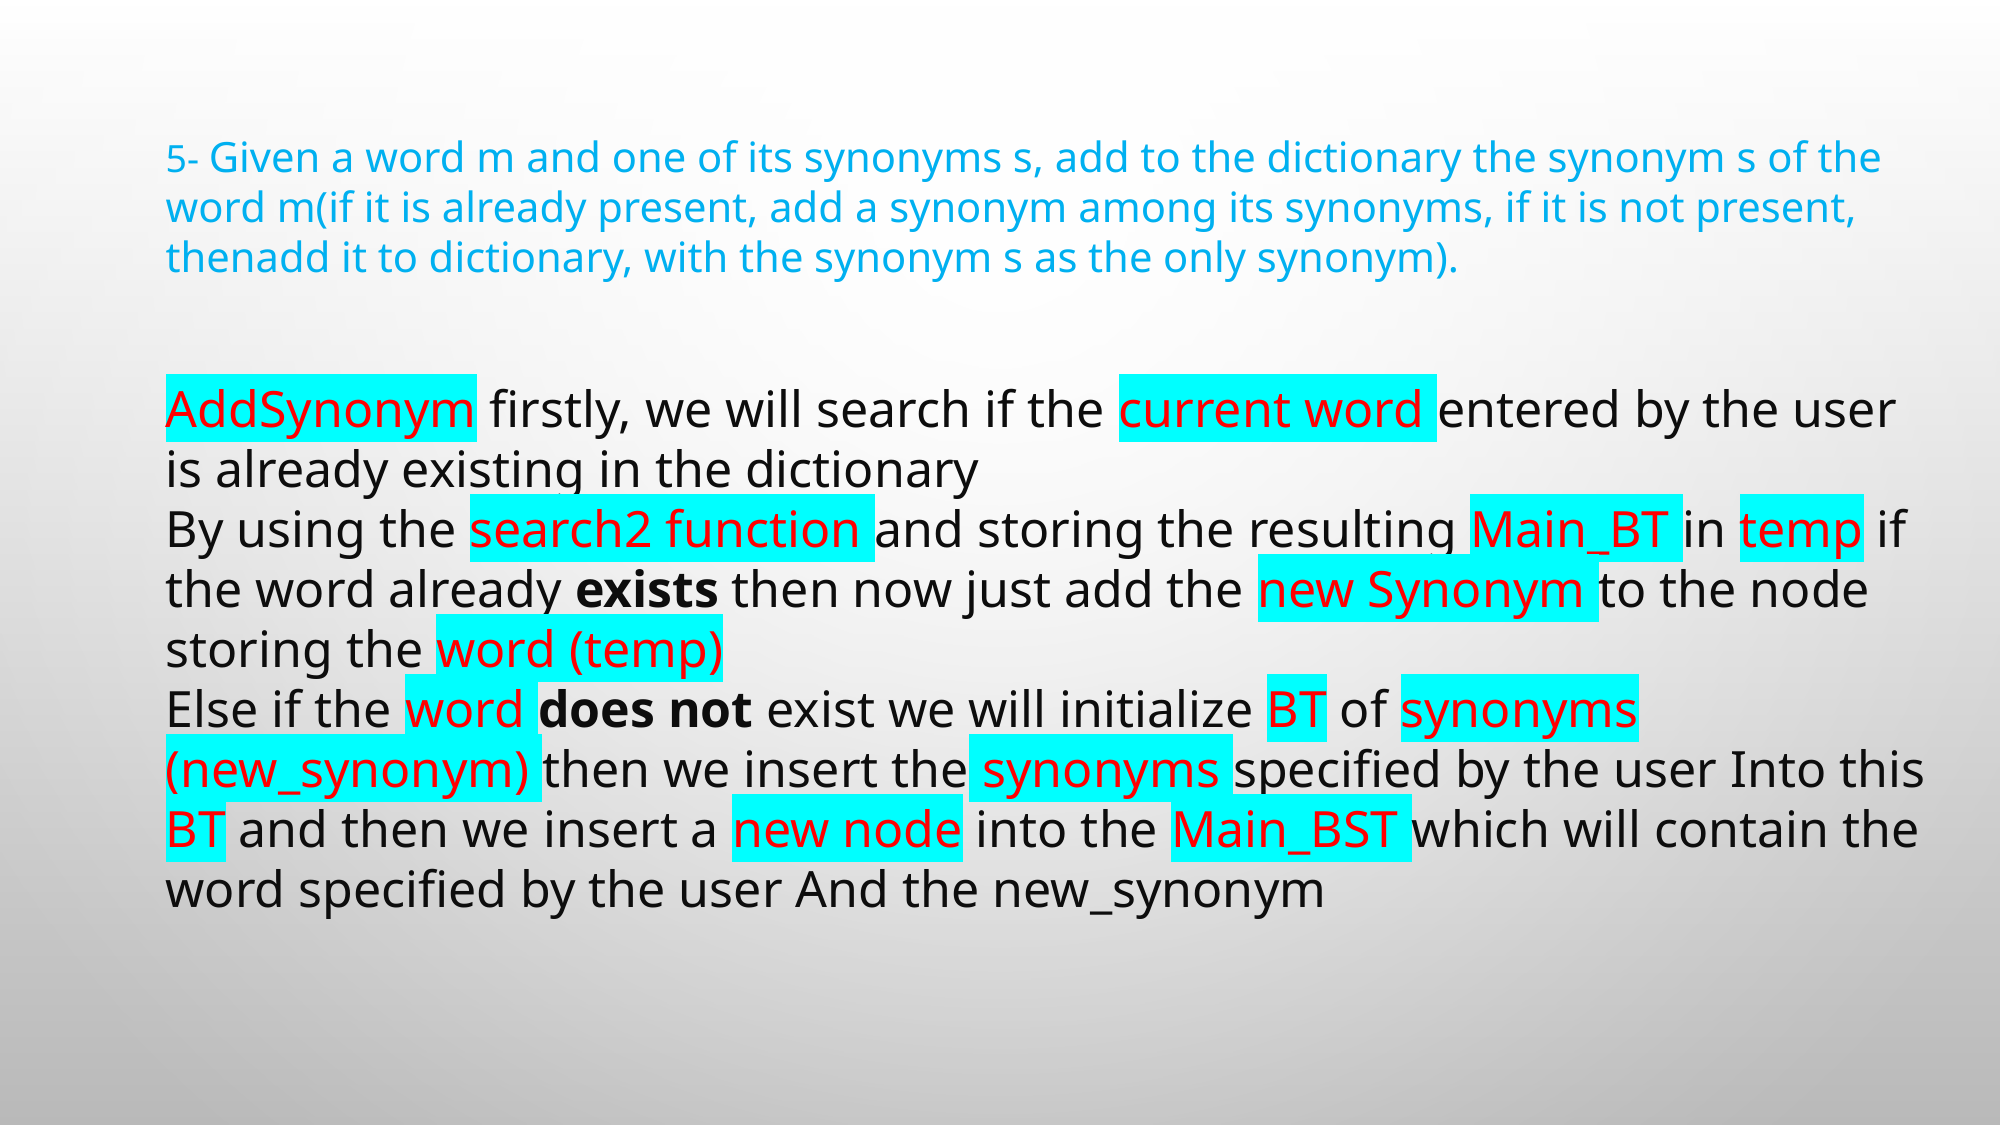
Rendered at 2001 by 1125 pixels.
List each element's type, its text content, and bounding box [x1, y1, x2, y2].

text_box 5- Given a word m and one of its synonyms s, add to the dictionary the synonym s of the word m(if it is already present, add a synonym among its synonyms, if it is not present, thenadd it to dictionary, with the synonym s as the only synonym). [150, 123, 1960, 289]
text_box AddSynonym firstly, we will search if the current word entered by the user is already existing in the dictionary By using the search2 function and storing the resulting Main_BT in temp if the word already exists then now just add the new Synonym to the node storing the word (temp) Else if the word does not exist we will initialize BT of synonyms (new_synonym) then we insert the synonyms specified by the user Into this BT and then we insert a new node into the Main_BST which will contain the word specified by the user And the new_synonym [150, 319, 1960, 975]
picture [0, 0, 2000, 1125]
